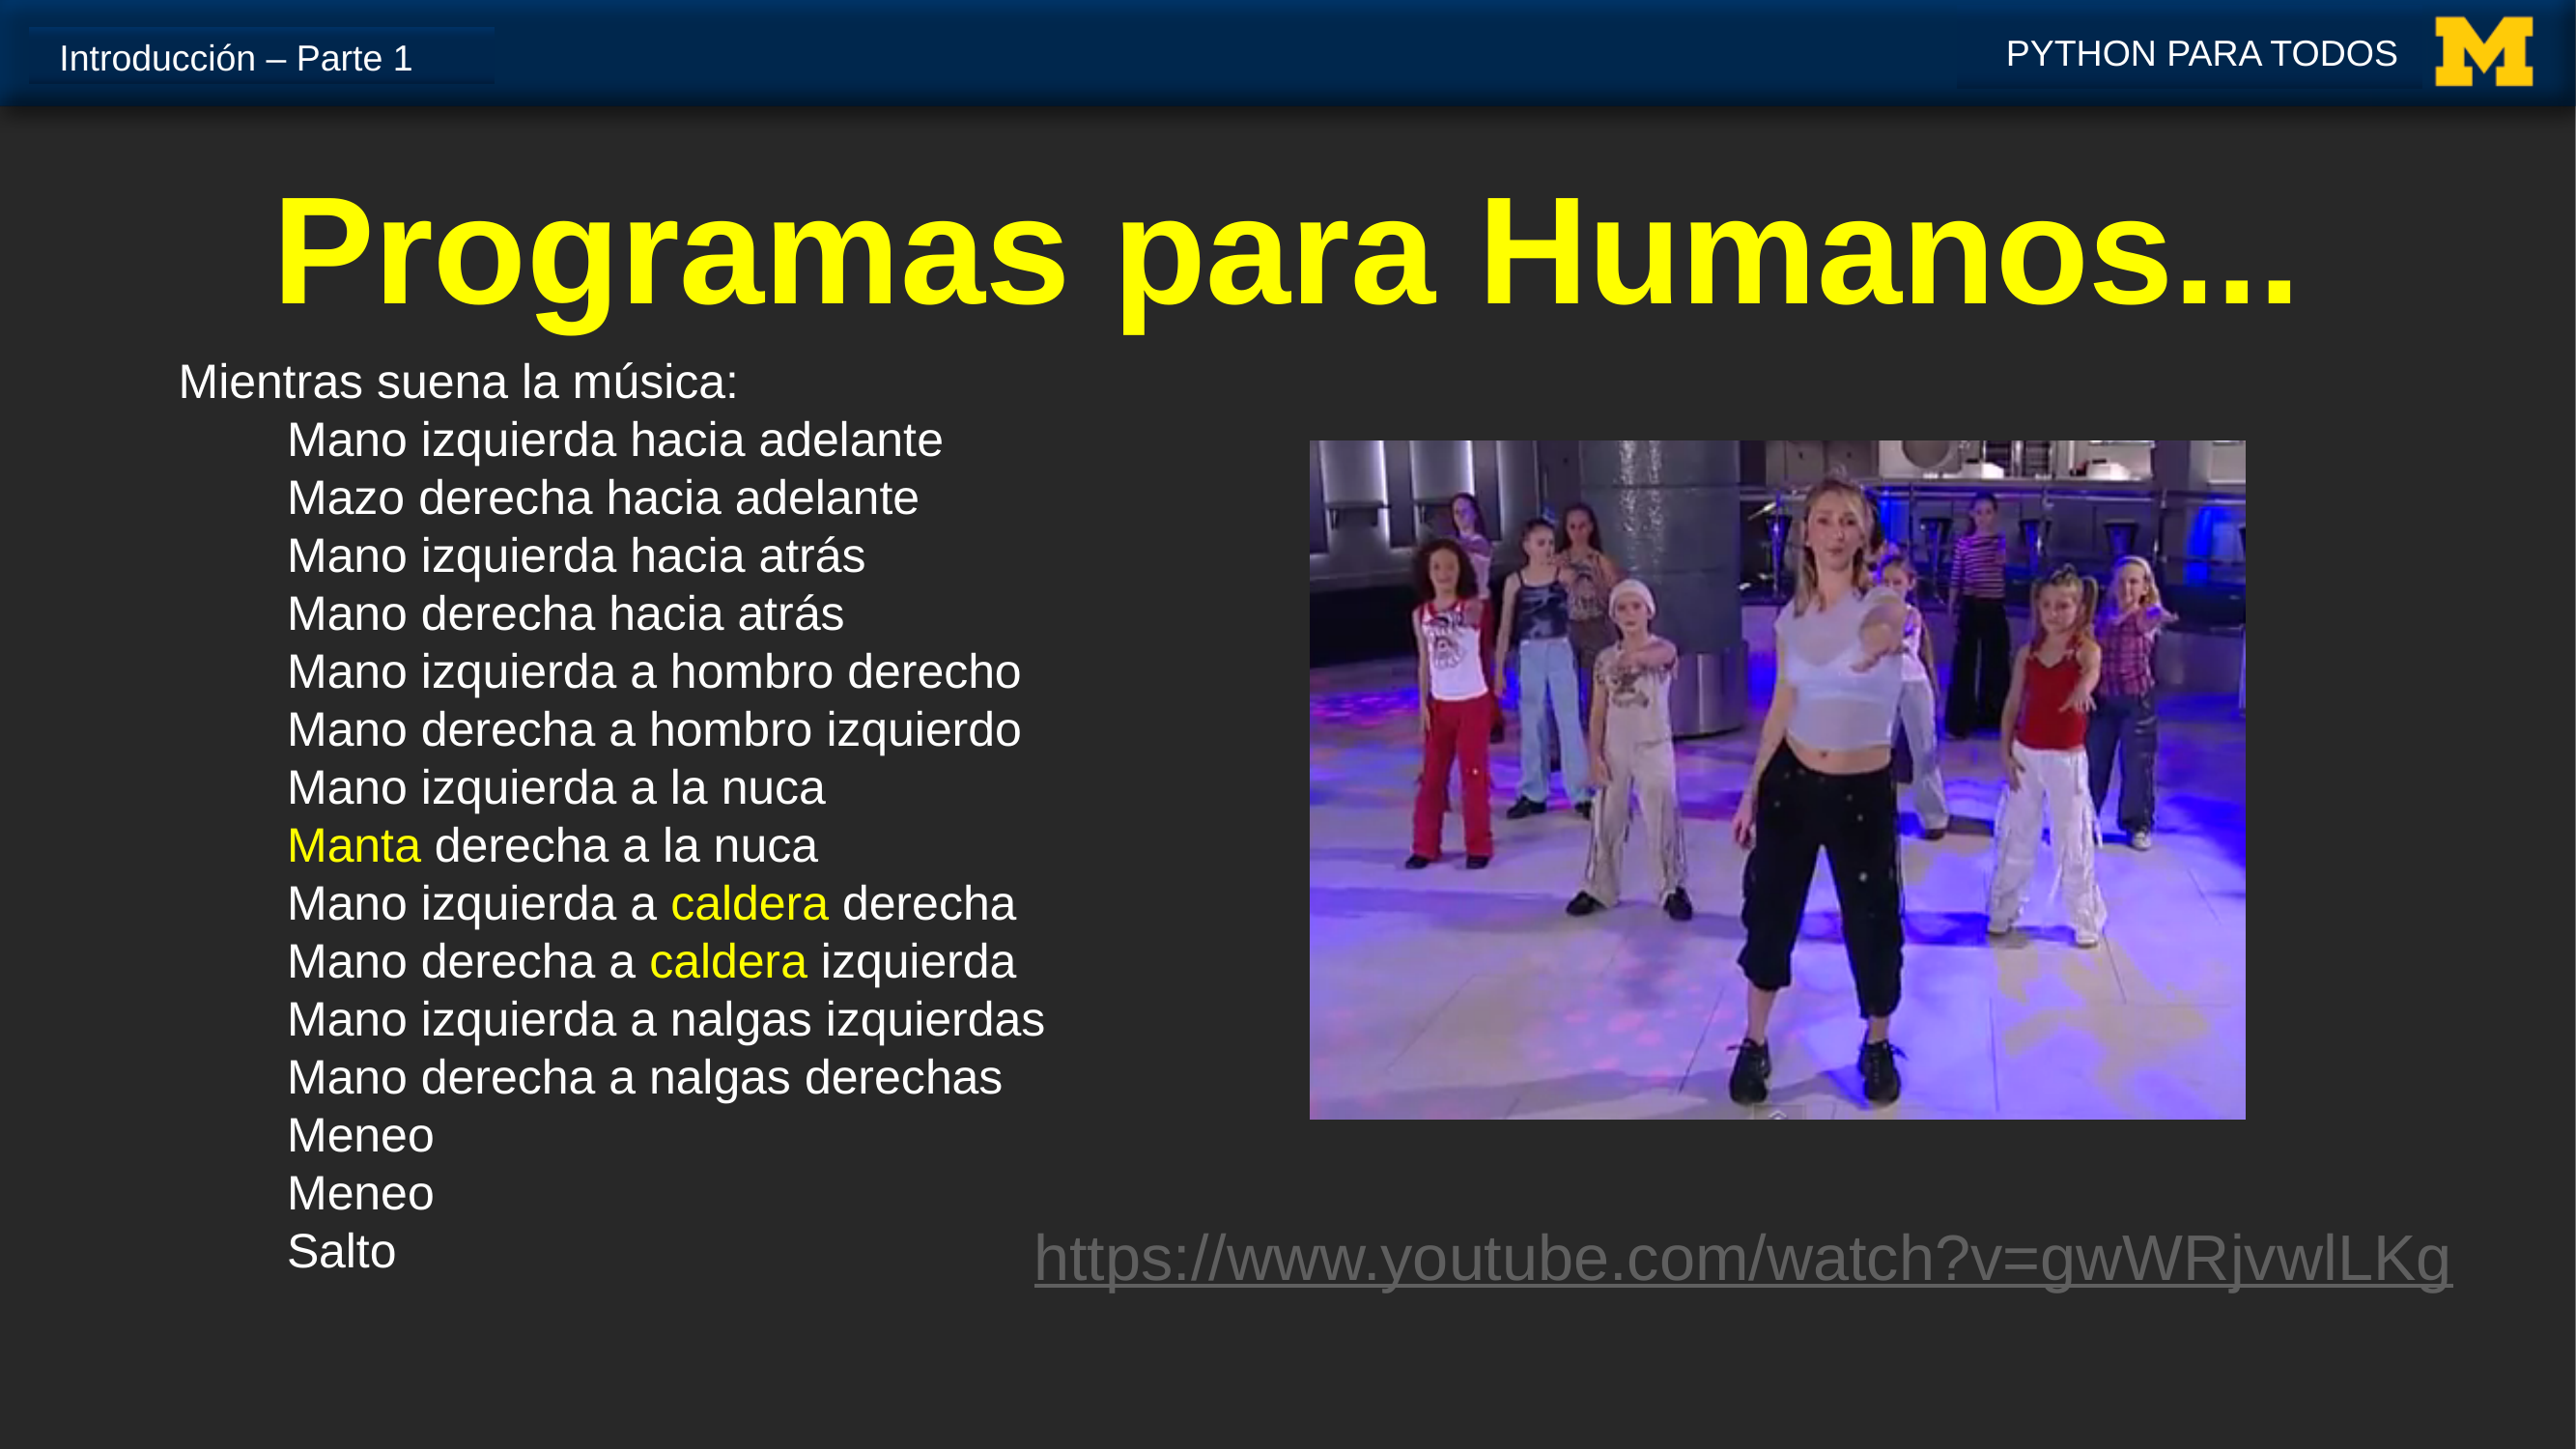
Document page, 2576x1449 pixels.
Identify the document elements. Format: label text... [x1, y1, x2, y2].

text_box https://www.youtube.com/watch?v=gwWRjvwlLKg [983, 1221, 2505, 1288]
picture [0, 0, 2576, 1449]
text_box Mientras suena la música: Mano izquierda hacia adelante Mazo derecha hacia adelante Mano izquierda hacia atrás Mano derecha hacia atrás Mano izquierda a hombro derecho Mano derecha a hombro izquierdo Mano izquierda a la nuca Manta derecha a la nuca Mano izquierda a caldera derecha Mano derecha a caldera izquierda Mano izquierda a nalgas izquierdas Mano derecha a nalgas derechas Meneo Meneo Salto [178, 361, 1149, 1381]
title Programas para Humanos... [99, 143, 2476, 342]
